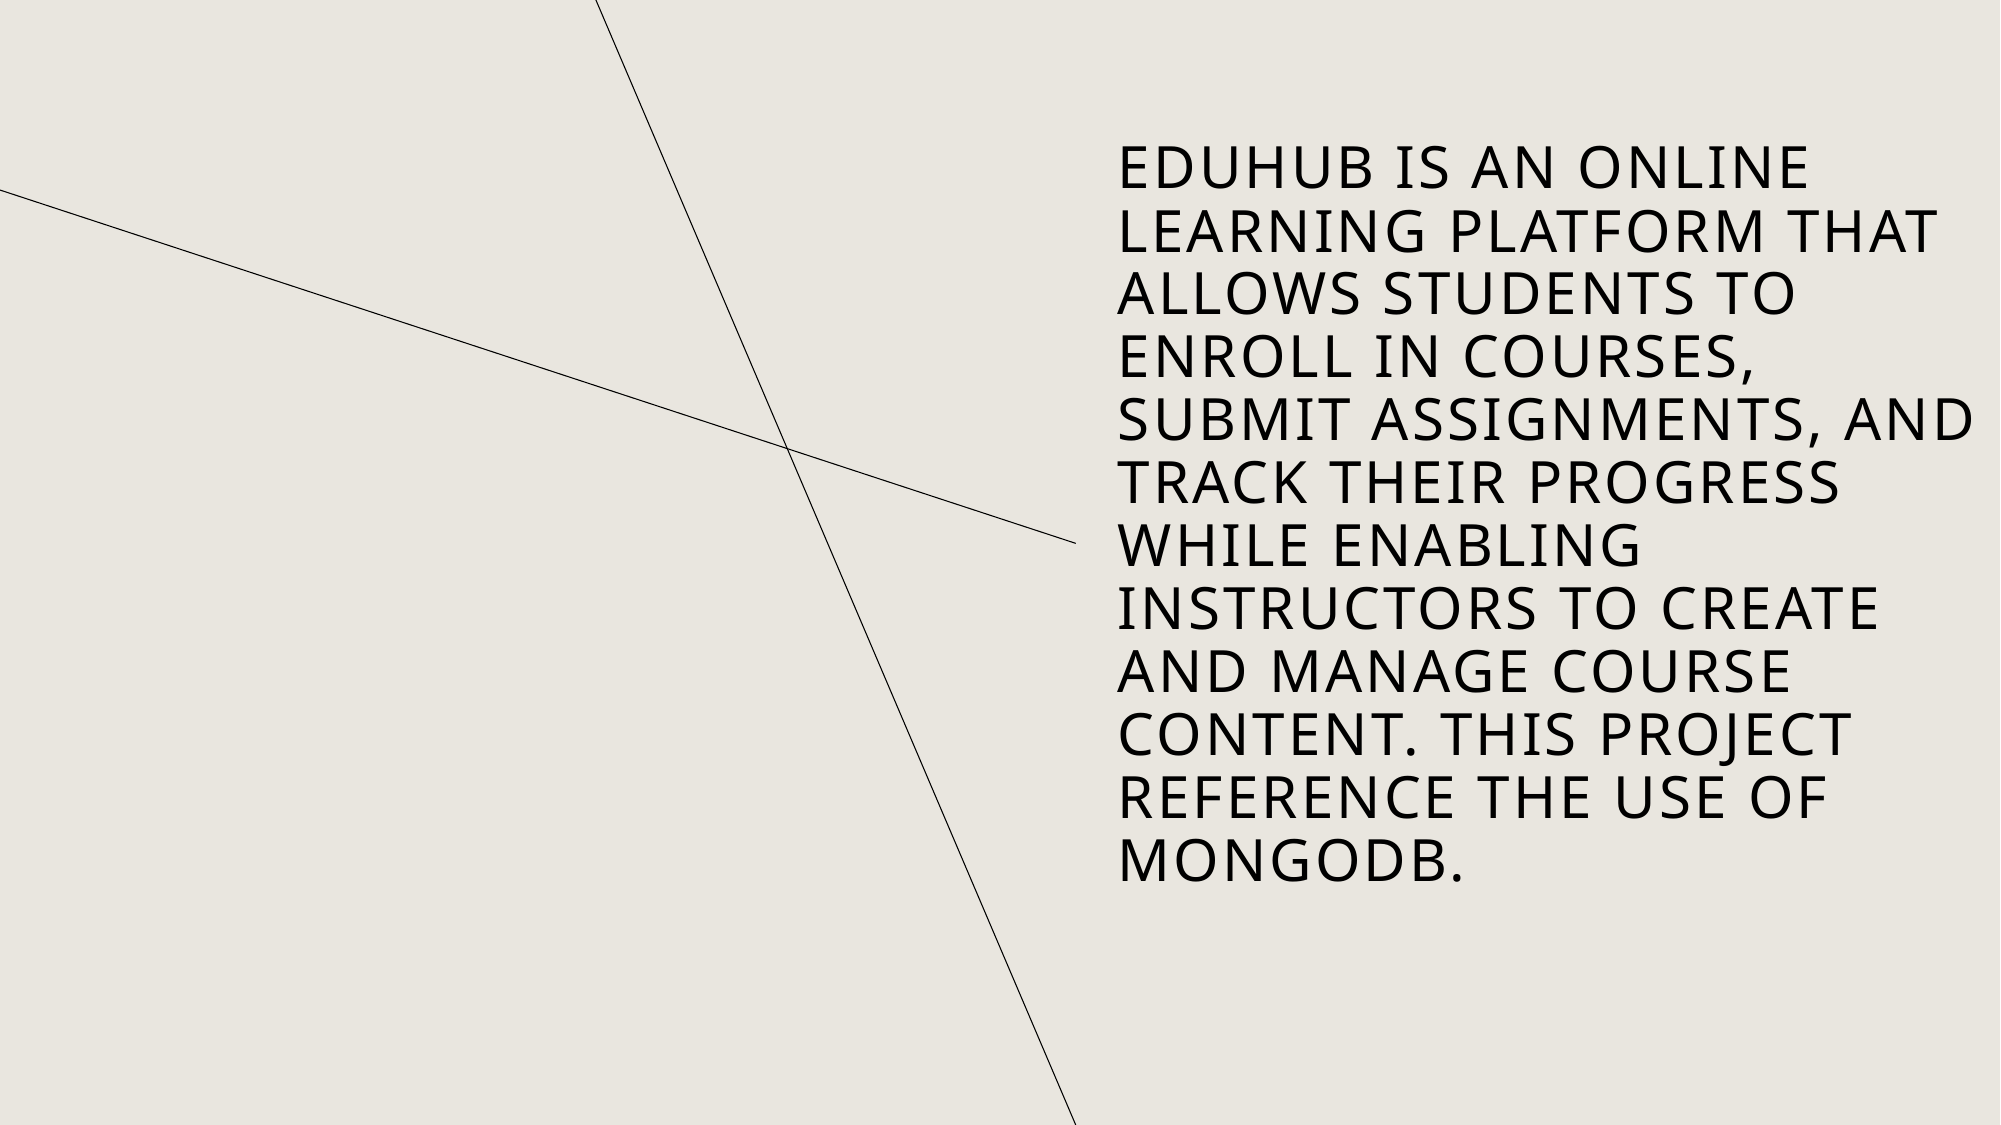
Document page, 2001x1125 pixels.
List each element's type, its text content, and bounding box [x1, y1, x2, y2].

title EduHub is an online learning platform that allows students to enroll in courses, submit assignments, and track their progress while enabling instructors to create and manage course content. This project reference the use of MongoDB. [1102, 0, 2000, 902]
